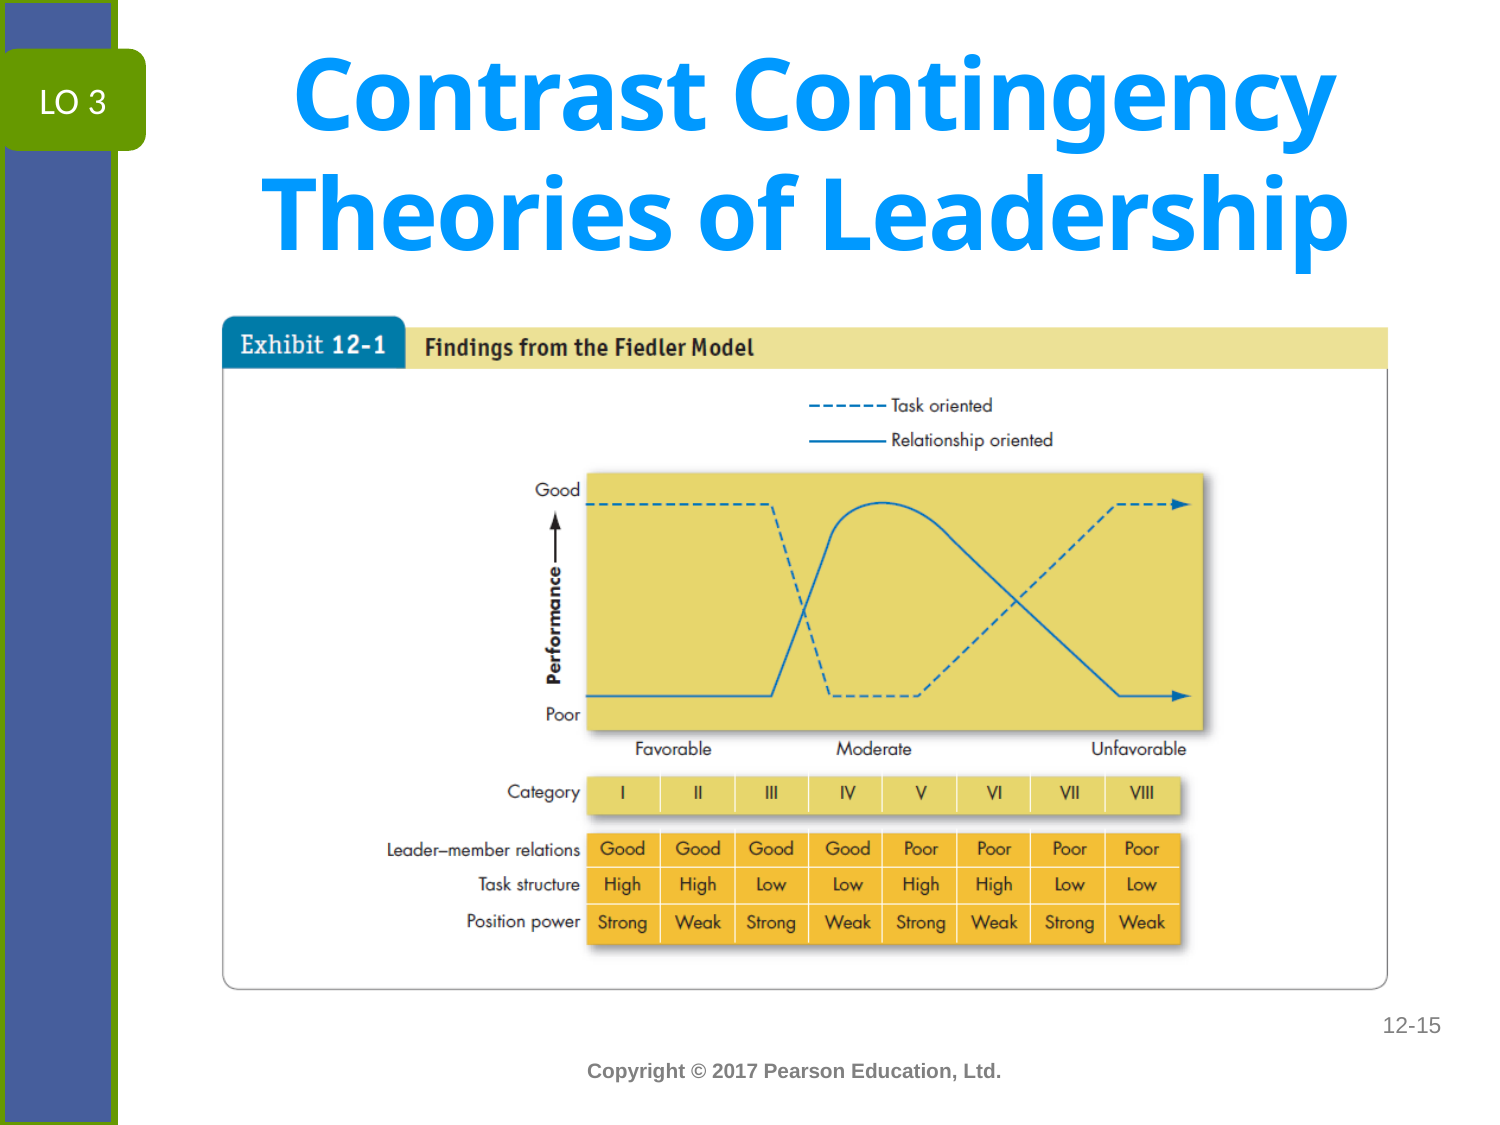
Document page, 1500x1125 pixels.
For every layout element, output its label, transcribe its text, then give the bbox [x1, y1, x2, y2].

text_box LO 3 [0, 46, 149, 153]
picture [215, 312, 1395, 995]
title Contrast Contingency Theories of Leadership [145, 32, 1466, 269]
slide_number 12-15 [1357, 992, 1468, 1056]
